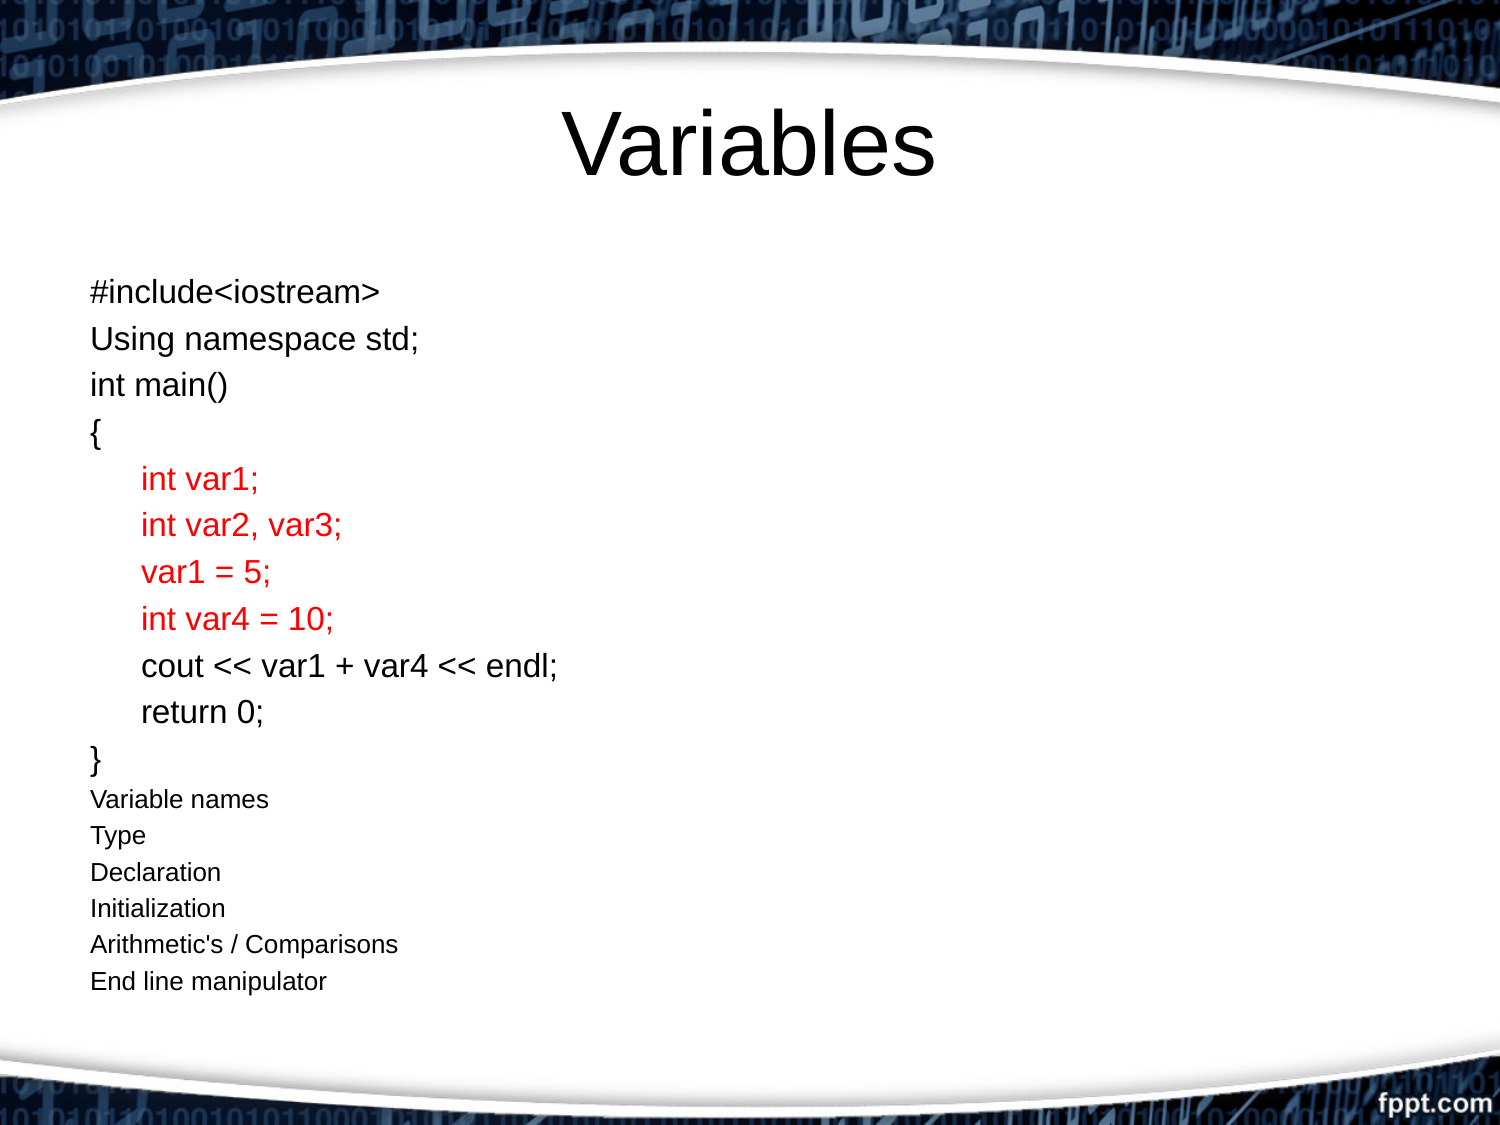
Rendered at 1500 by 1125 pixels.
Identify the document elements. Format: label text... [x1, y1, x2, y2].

picture [0, 0, 1500, 1125]
title Variables [75, 45, 1425, 233]
list #include<iostream> Using namespace std; int main() { int var1; int var2, var3; var1 = 5; int var4 = 10; cout << var1 + var4 << endl; return 0; } Variable names Type Declaration Initialization Arithmetic's / Comparisons End line manipulator [75, 262, 1425, 1005]
